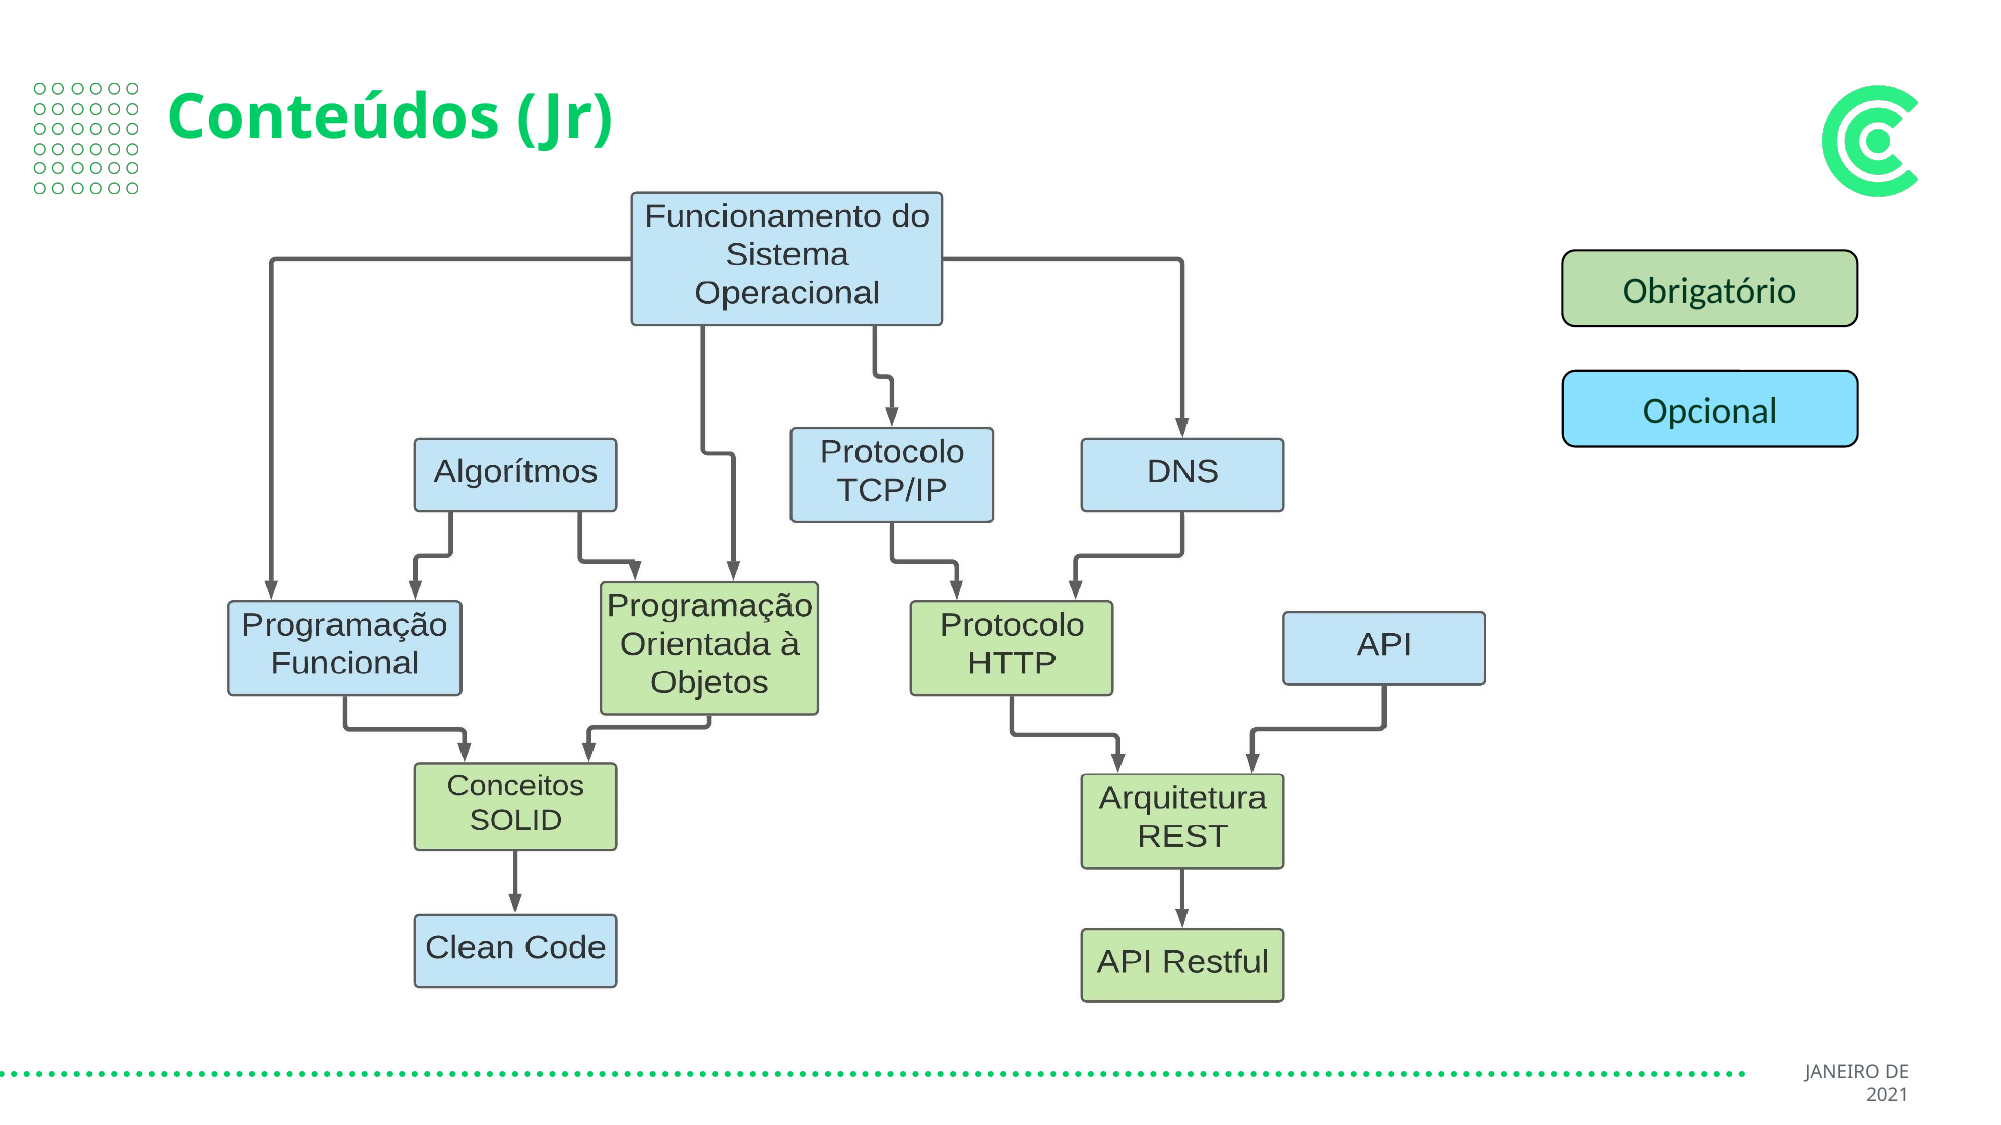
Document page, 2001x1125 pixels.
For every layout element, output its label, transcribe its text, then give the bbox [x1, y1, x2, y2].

text_box Opcional [1561, 369, 1859, 448]
picture [1822, 85, 1918, 197]
picture [33, 83, 138, 194]
text_box Obrigatório [1561, 249, 1859, 328]
text_box Conteúdos (Jr) [152, 68, 1320, 208]
text_box JANEIRO DE 2021 [1748, 1044, 1925, 1089]
picture [198, 163, 1517, 1030]
